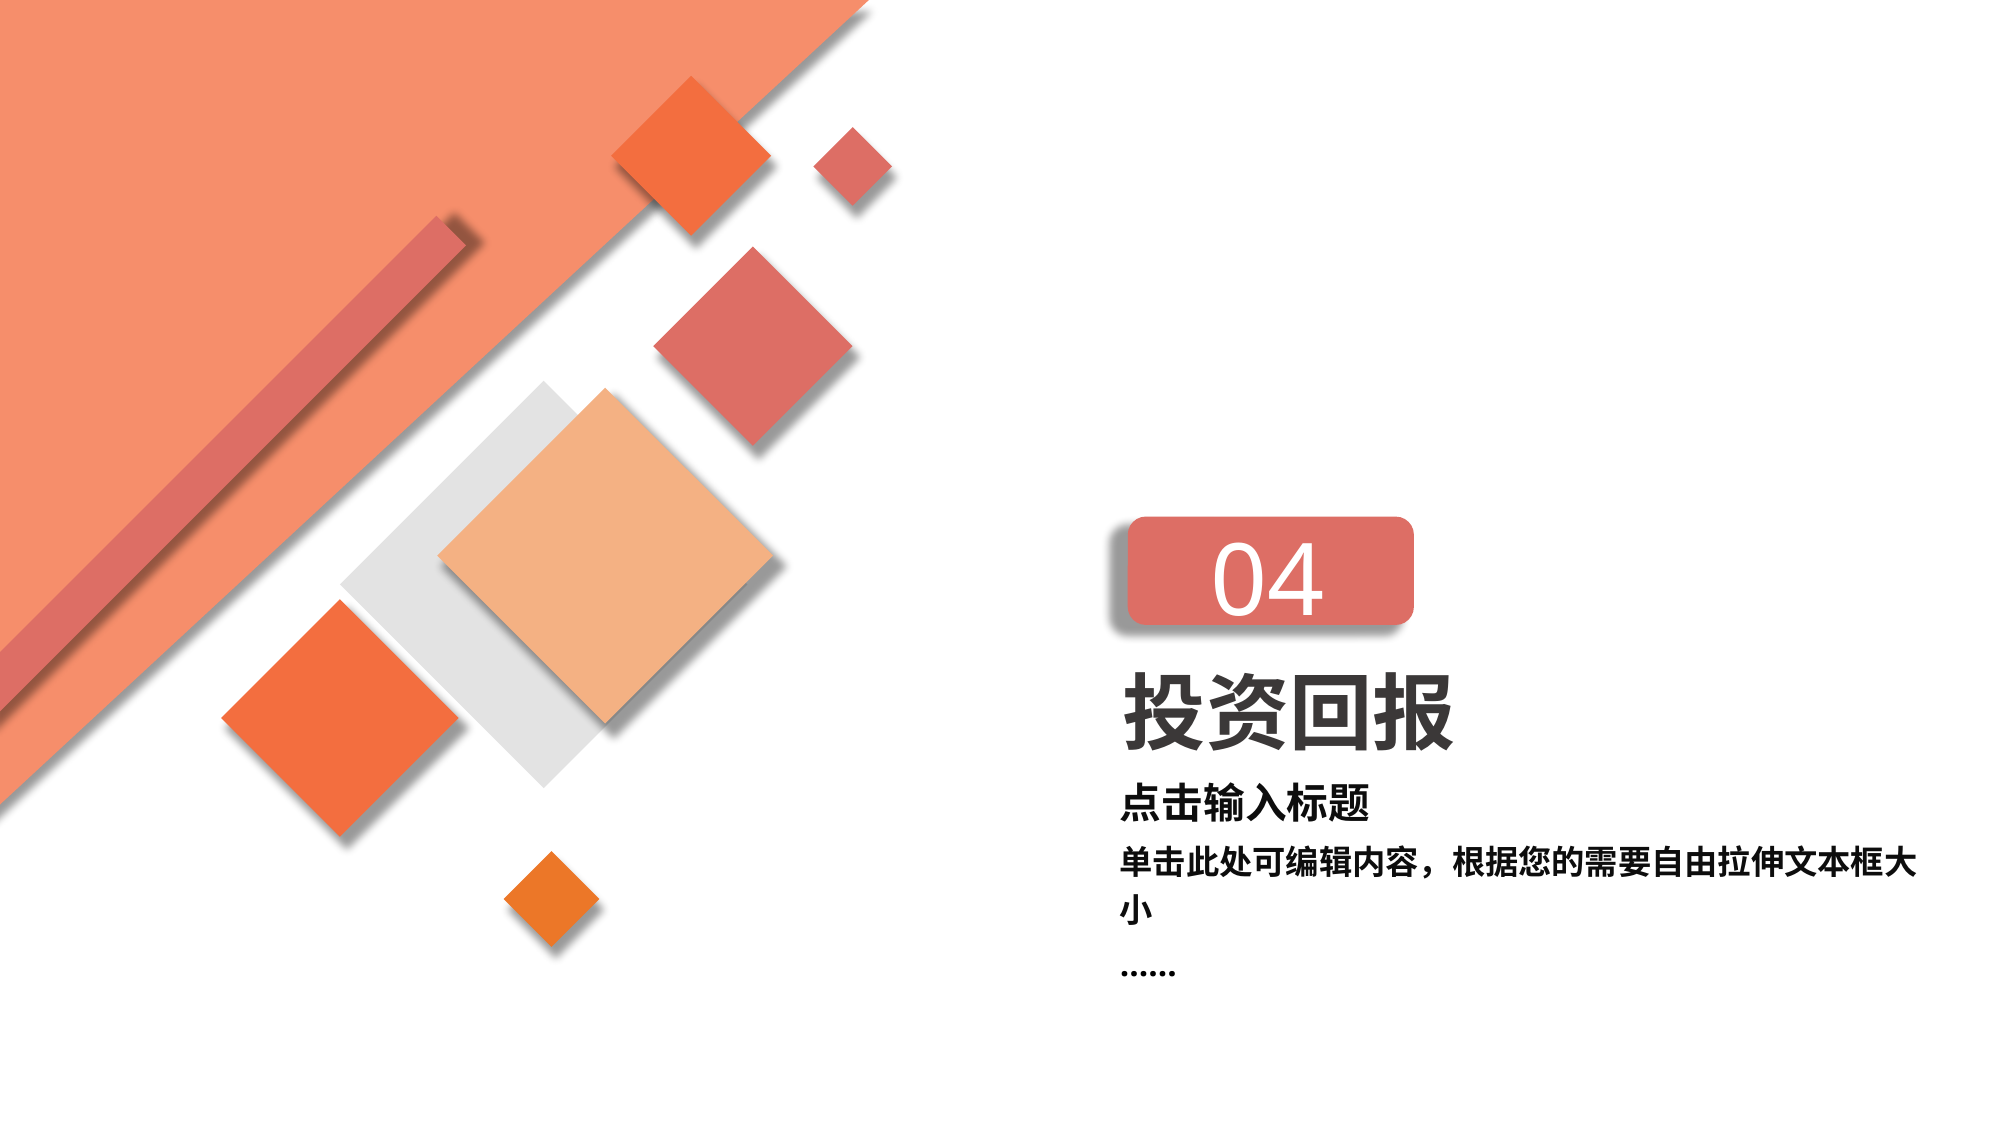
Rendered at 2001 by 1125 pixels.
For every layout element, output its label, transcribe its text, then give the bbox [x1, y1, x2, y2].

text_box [0, 0, 881, 933]
text_box 点击输入标题 单击此处可编辑内容，根据您的需要自由拉伸文本框大小 …… [1119, 766, 1942, 984]
text_box 04 [1195, 508, 1402, 644]
text_box 投资回报 [1122, 640, 1531, 761]
text_box [1126, 515, 1195, 626]
text_box [1402, 516, 1415, 625]
